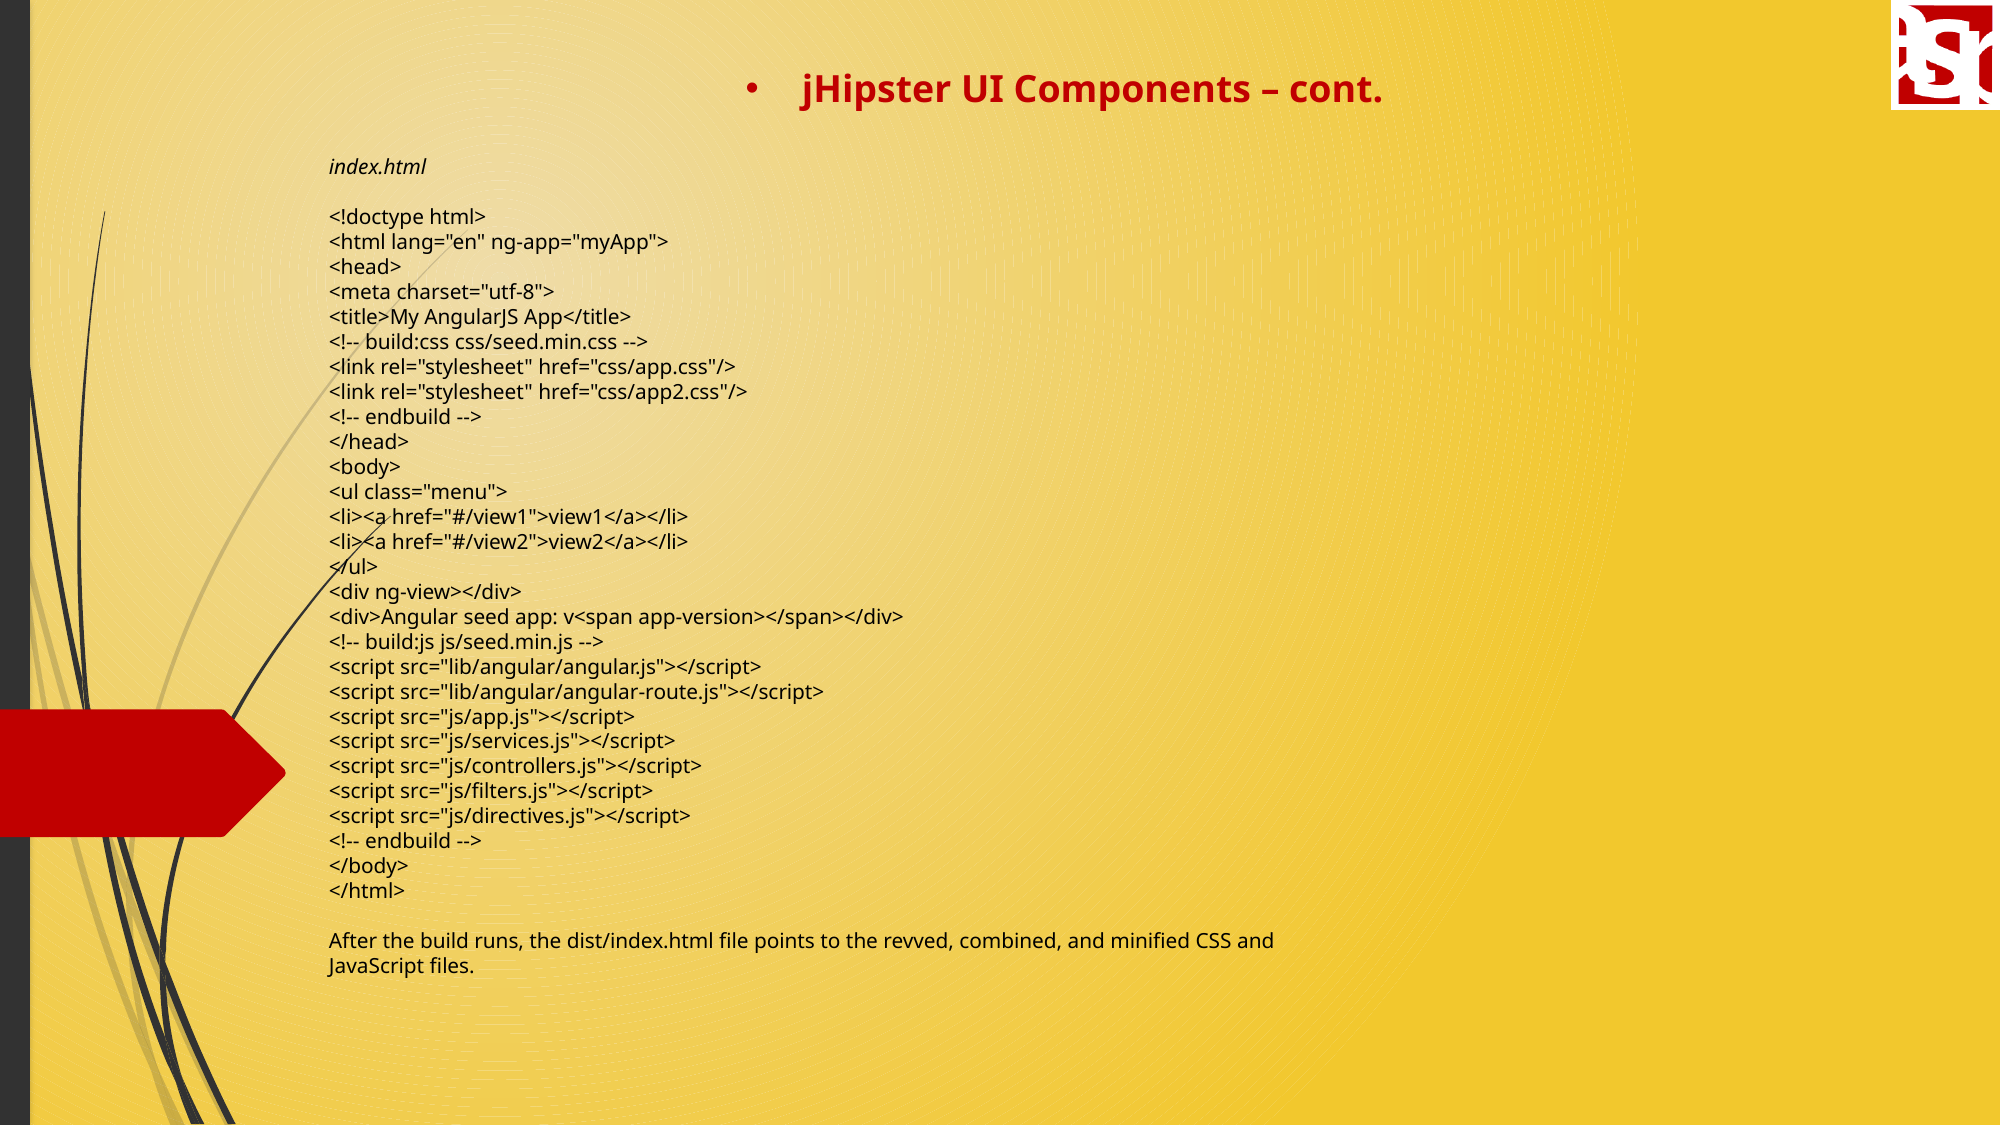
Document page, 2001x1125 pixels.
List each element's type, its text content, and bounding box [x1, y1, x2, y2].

text_box jHipster UI Components – cont. [730, 57, 1399, 118]
picture [1891, 0, 2000, 111]
text_box index.html <!doctype html> <html lang="en" ng-app="myApp"> <head> <meta charset="utf-8"> <title>My AngularJS App</title> <!-- build:css css/seed.min.css --> <link rel="stylesheet" href="css/app.css"/> <link rel="stylesheet" href="css/app2.css"/> <!-- endbuild --> </head> <body> <ul class="menu"> <li><a href="#/view1">view1</a></li> <li><a href="#/view2">view2</a></li> </ul> <div ng-view></div> <div>Angular seed app: v<span app-version></span></div> <!-- build:js js/seed.min.js --> <script src="lib/angular/angular.js"></script> <script src="lib/angular/angular-route.js"></script> <script src="js/app.js"></script> <script src="js/services.js"></script> <script src="js/controllers.js"></script> <script src="js/filters.js"></script> <script src="js/directives.js"></script> <!-- endbuild --> </body> </html> After the build runs, the dist/index.html file points to the revved, combined, and minified CSS and JavaScript files. [314, 146, 1989, 986]
